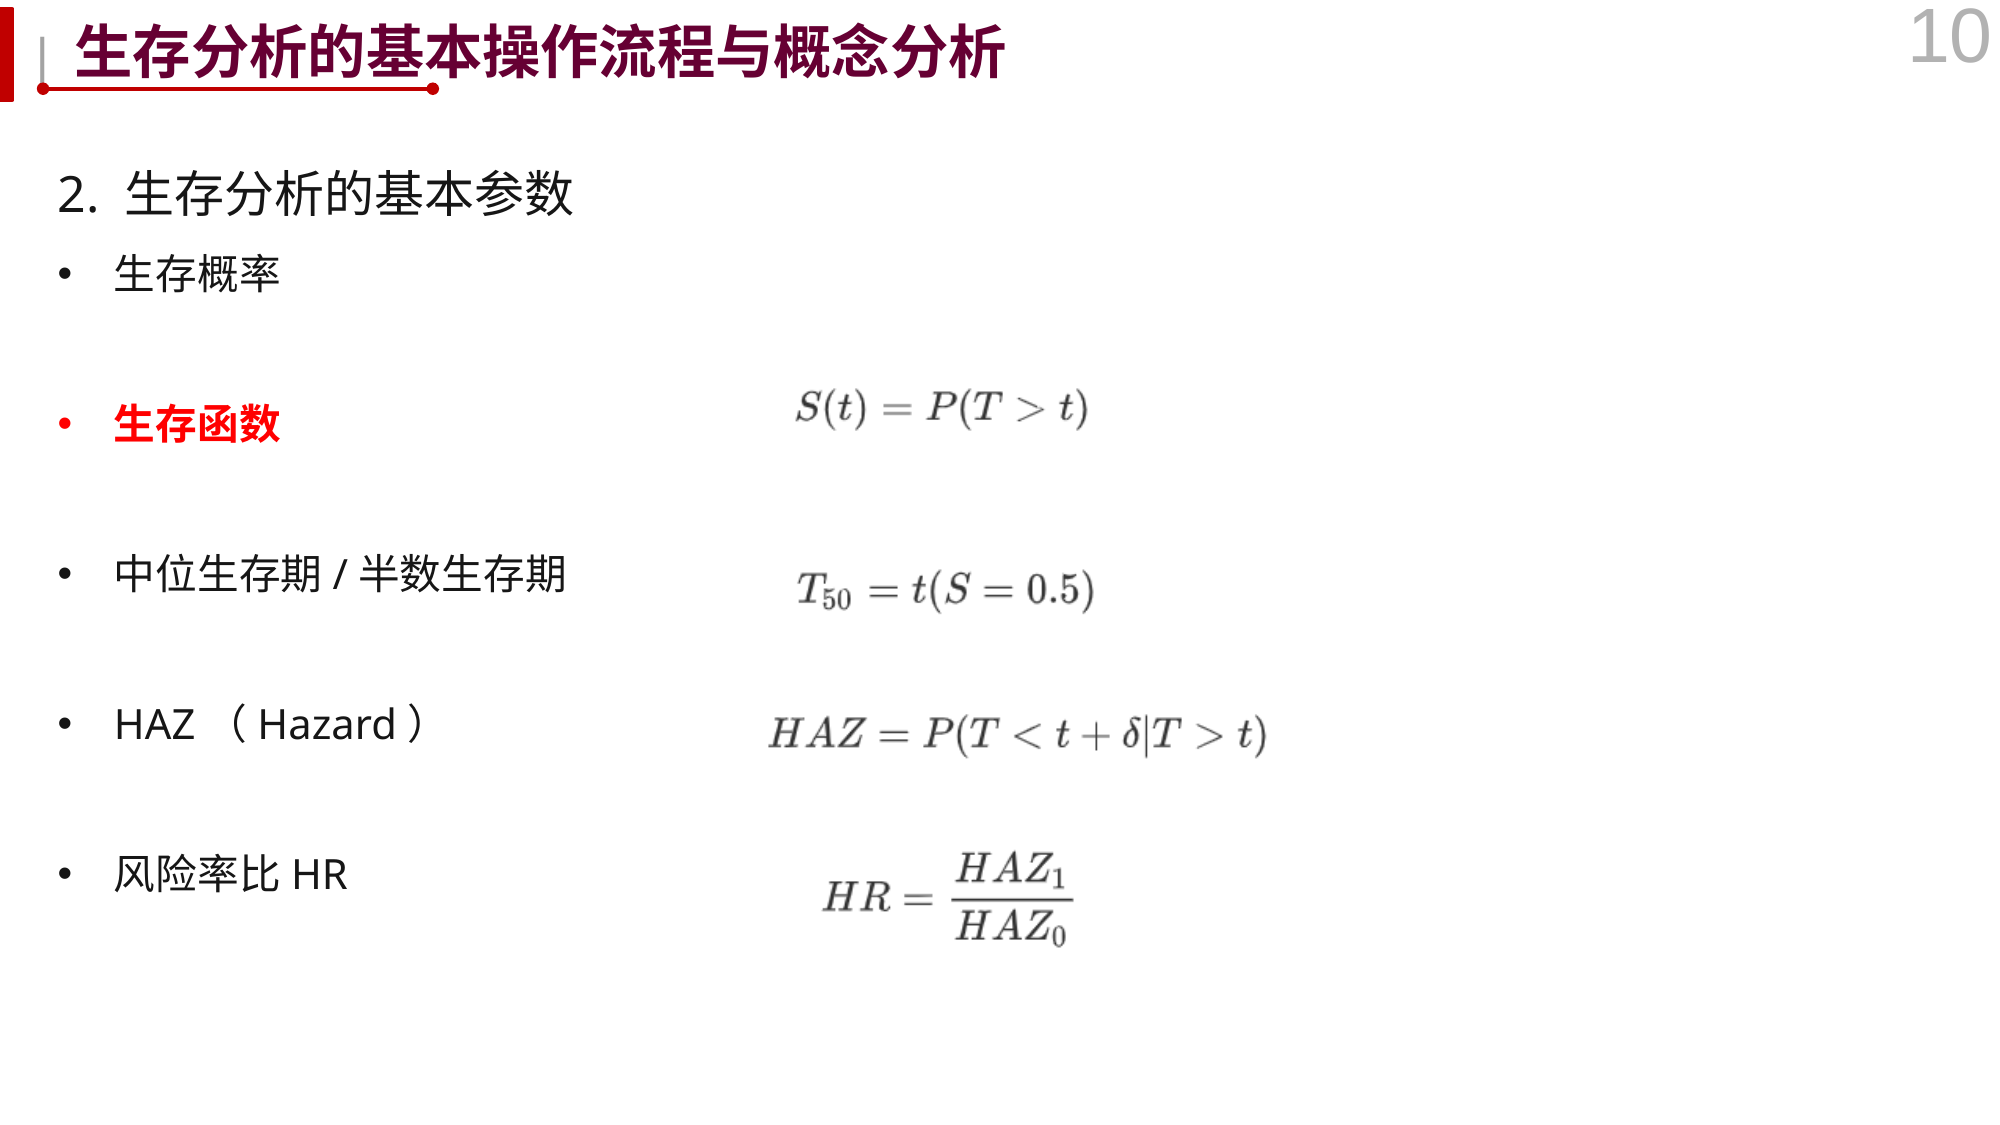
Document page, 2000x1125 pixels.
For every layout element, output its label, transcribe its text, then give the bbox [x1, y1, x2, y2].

picture [727, 680, 1304, 780]
text_box [0, 7, 14, 102]
picture [763, 326, 1130, 468]
text_box [1887, 0, 2000, 88]
picture [786, 822, 1160, 976]
picture [763, 538, 1144, 638]
text_box | 生存分析的基本操作流程与概念分析 [0, 5, 1780, 223]
text_box 2. 生存分析的基本参数 生存概率 生存函数 中位生存期/半数生存期 HAZ（Hazard） 风险率比HR [42, 125, 1908, 251]
